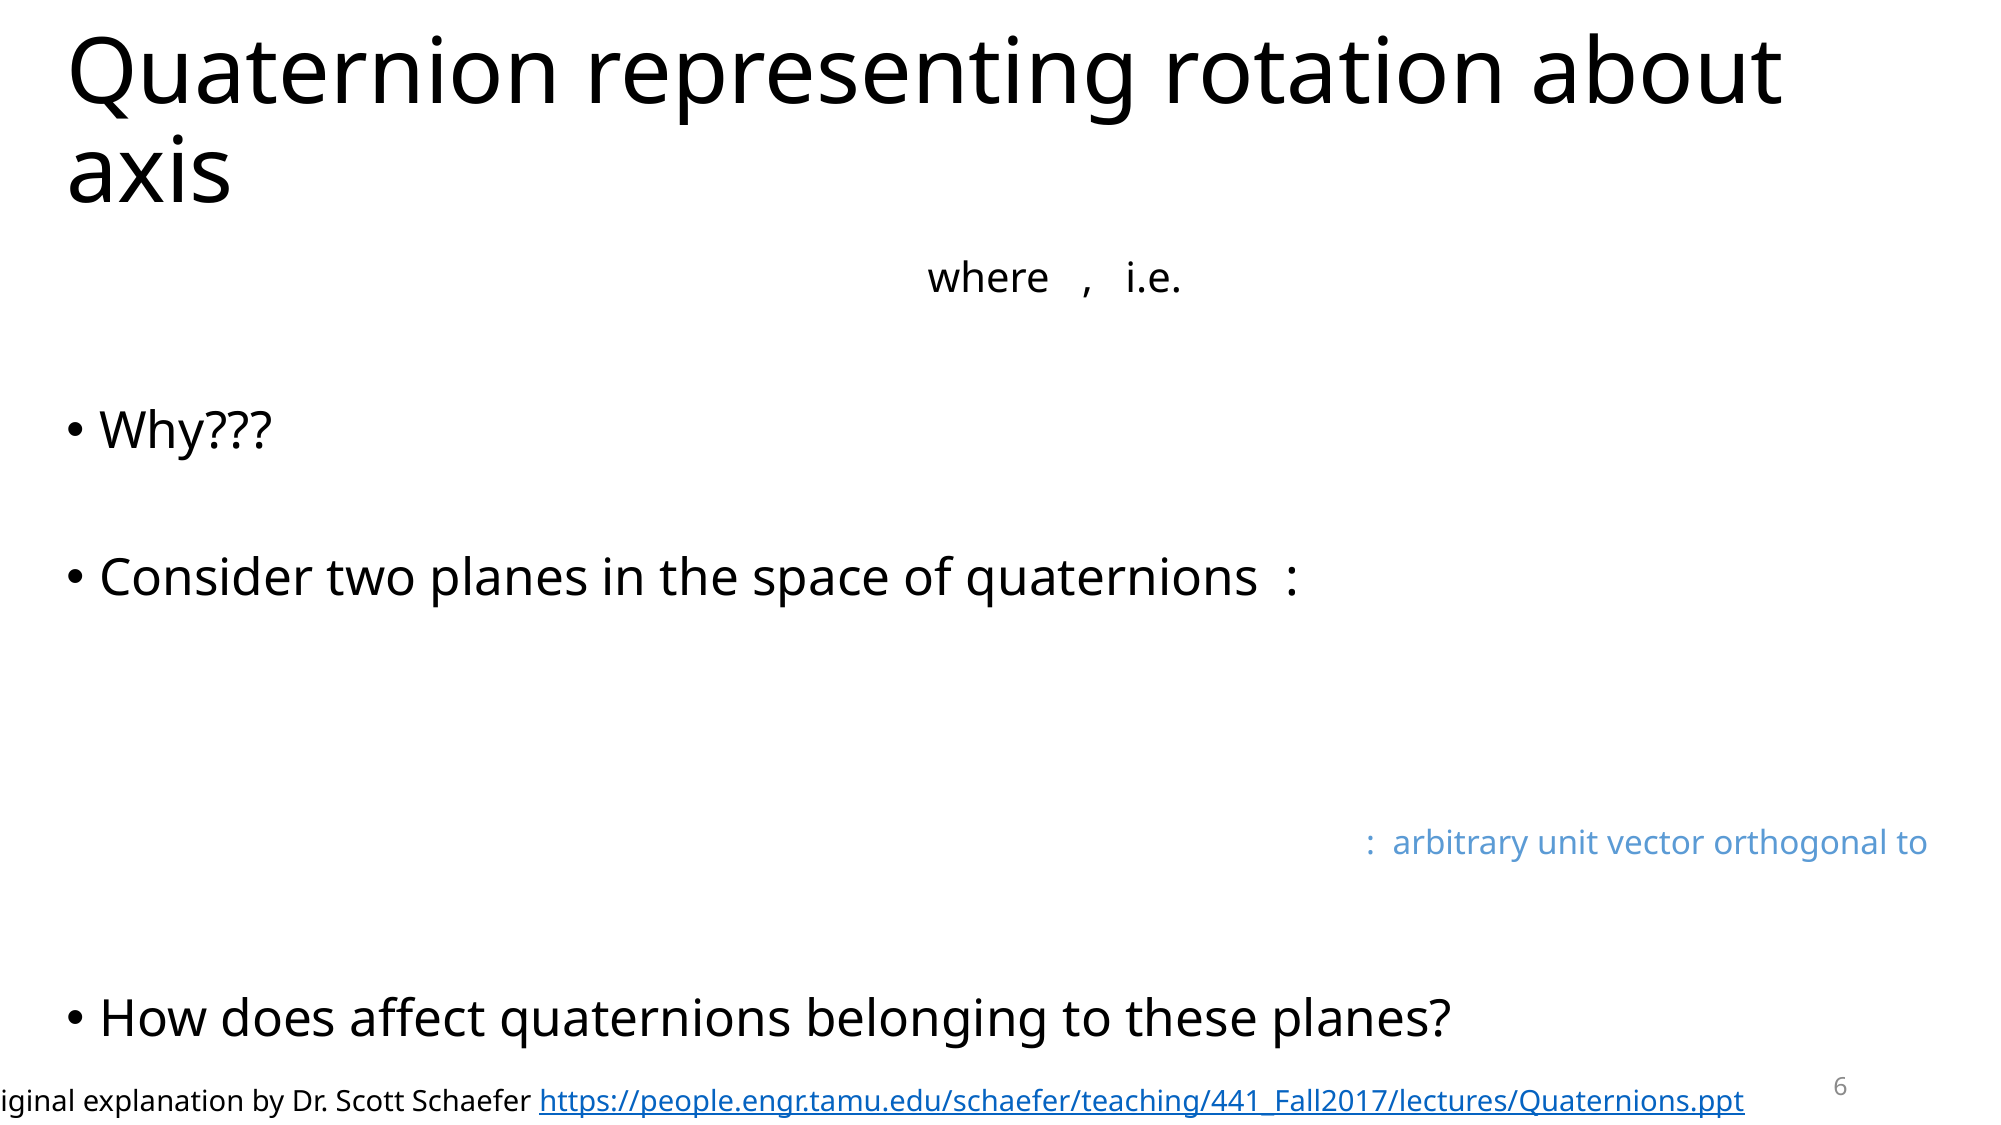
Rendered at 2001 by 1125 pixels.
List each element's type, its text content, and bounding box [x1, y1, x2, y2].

slide_number 6 [1720, 1057, 1863, 1118]
text_box Original explanation by Dr. Scott Schaefer https://people.engr.tamu.edu/schaefer/teaching/441_Fall2017/lectures/Quaternions.ppt [0, 1074, 1768, 1125]
